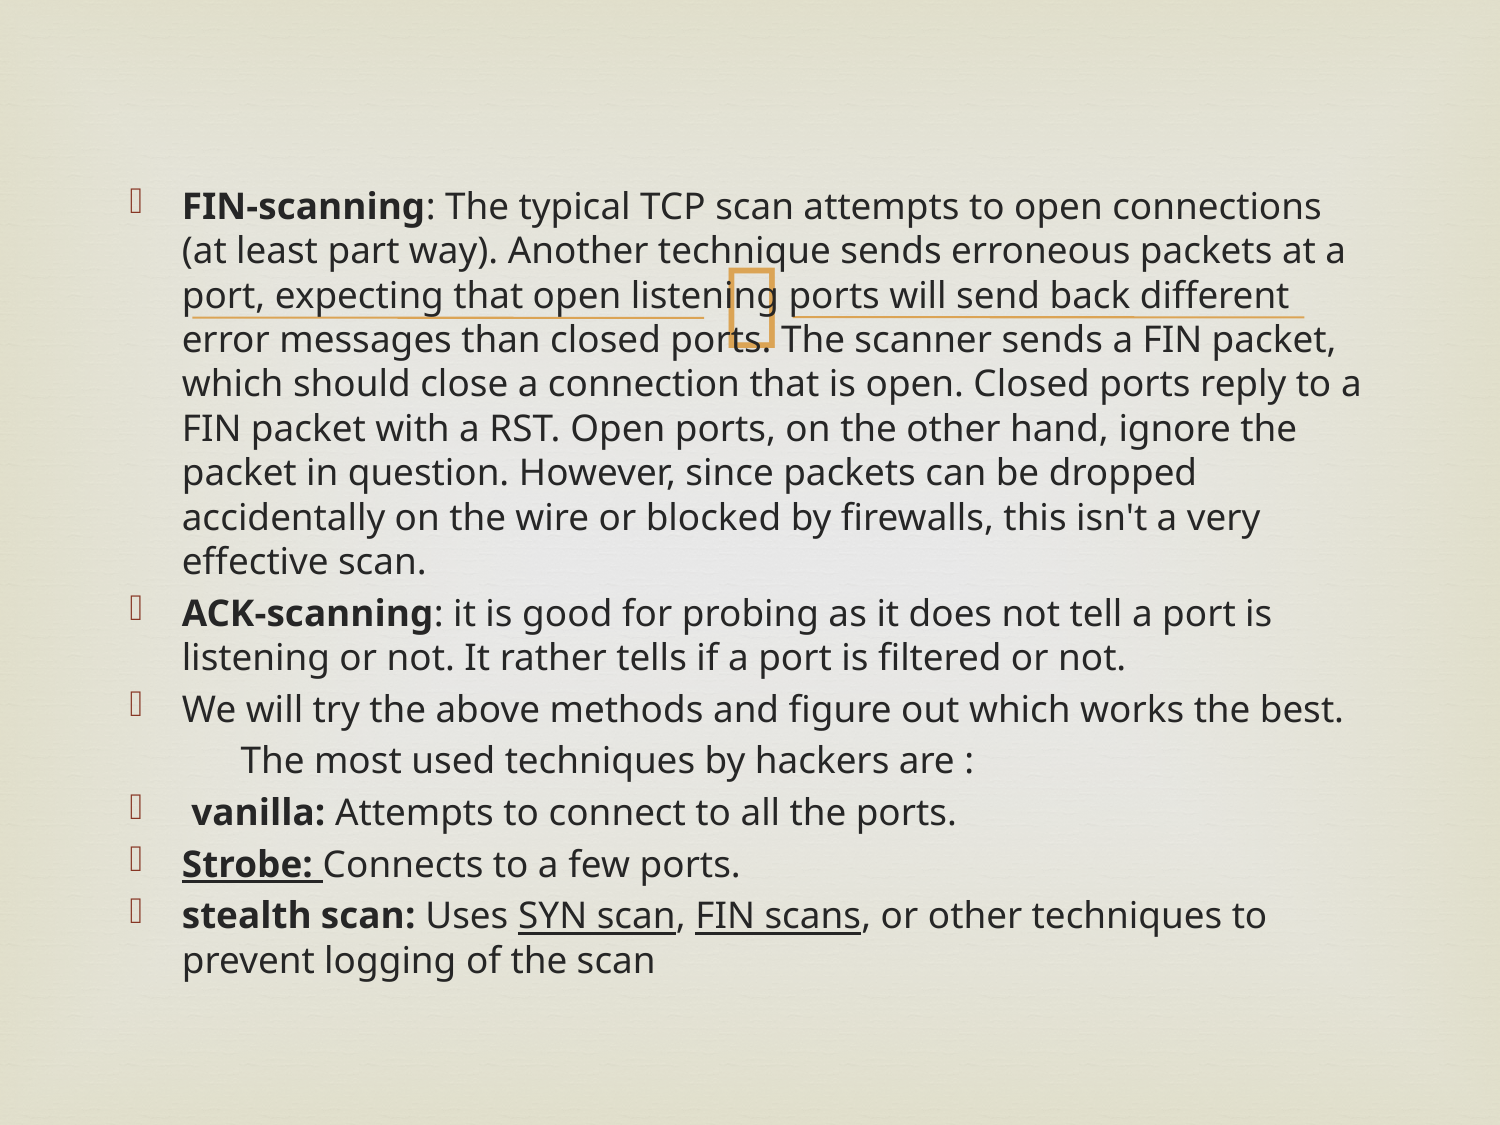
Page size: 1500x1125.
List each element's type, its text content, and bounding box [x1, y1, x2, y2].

list FIN-scanning: The typical TCP scan attempts to open connections (at least part way). Another technique sends erroneous packets at a port, expecting that open listening ports will send back different error messages than closed ports. The scanner sends a FIN packet, which should close a connection that is open. Closed ports reply to a FIN packet with a RST. Open ports, on the other hand, ignore the packet in question. However, since packets can be dropped accidentally on the wire or blocked by firewalls, this isn't a very effective scan. ACK-scanning: it is good for probing as it does not tell a port is listening or not. It rather tells if a port is filtered or not. We will try the above methods and figure out which works the best. The most used techniques by hackers are : vanilla: Attempts to connect to all the ports. Strobe: Connects to a few ports. stealth scan: Uses SYN scan, FIN scans, or other techniques to prevent logging of the scan [114, 174, 1386, 1005]
